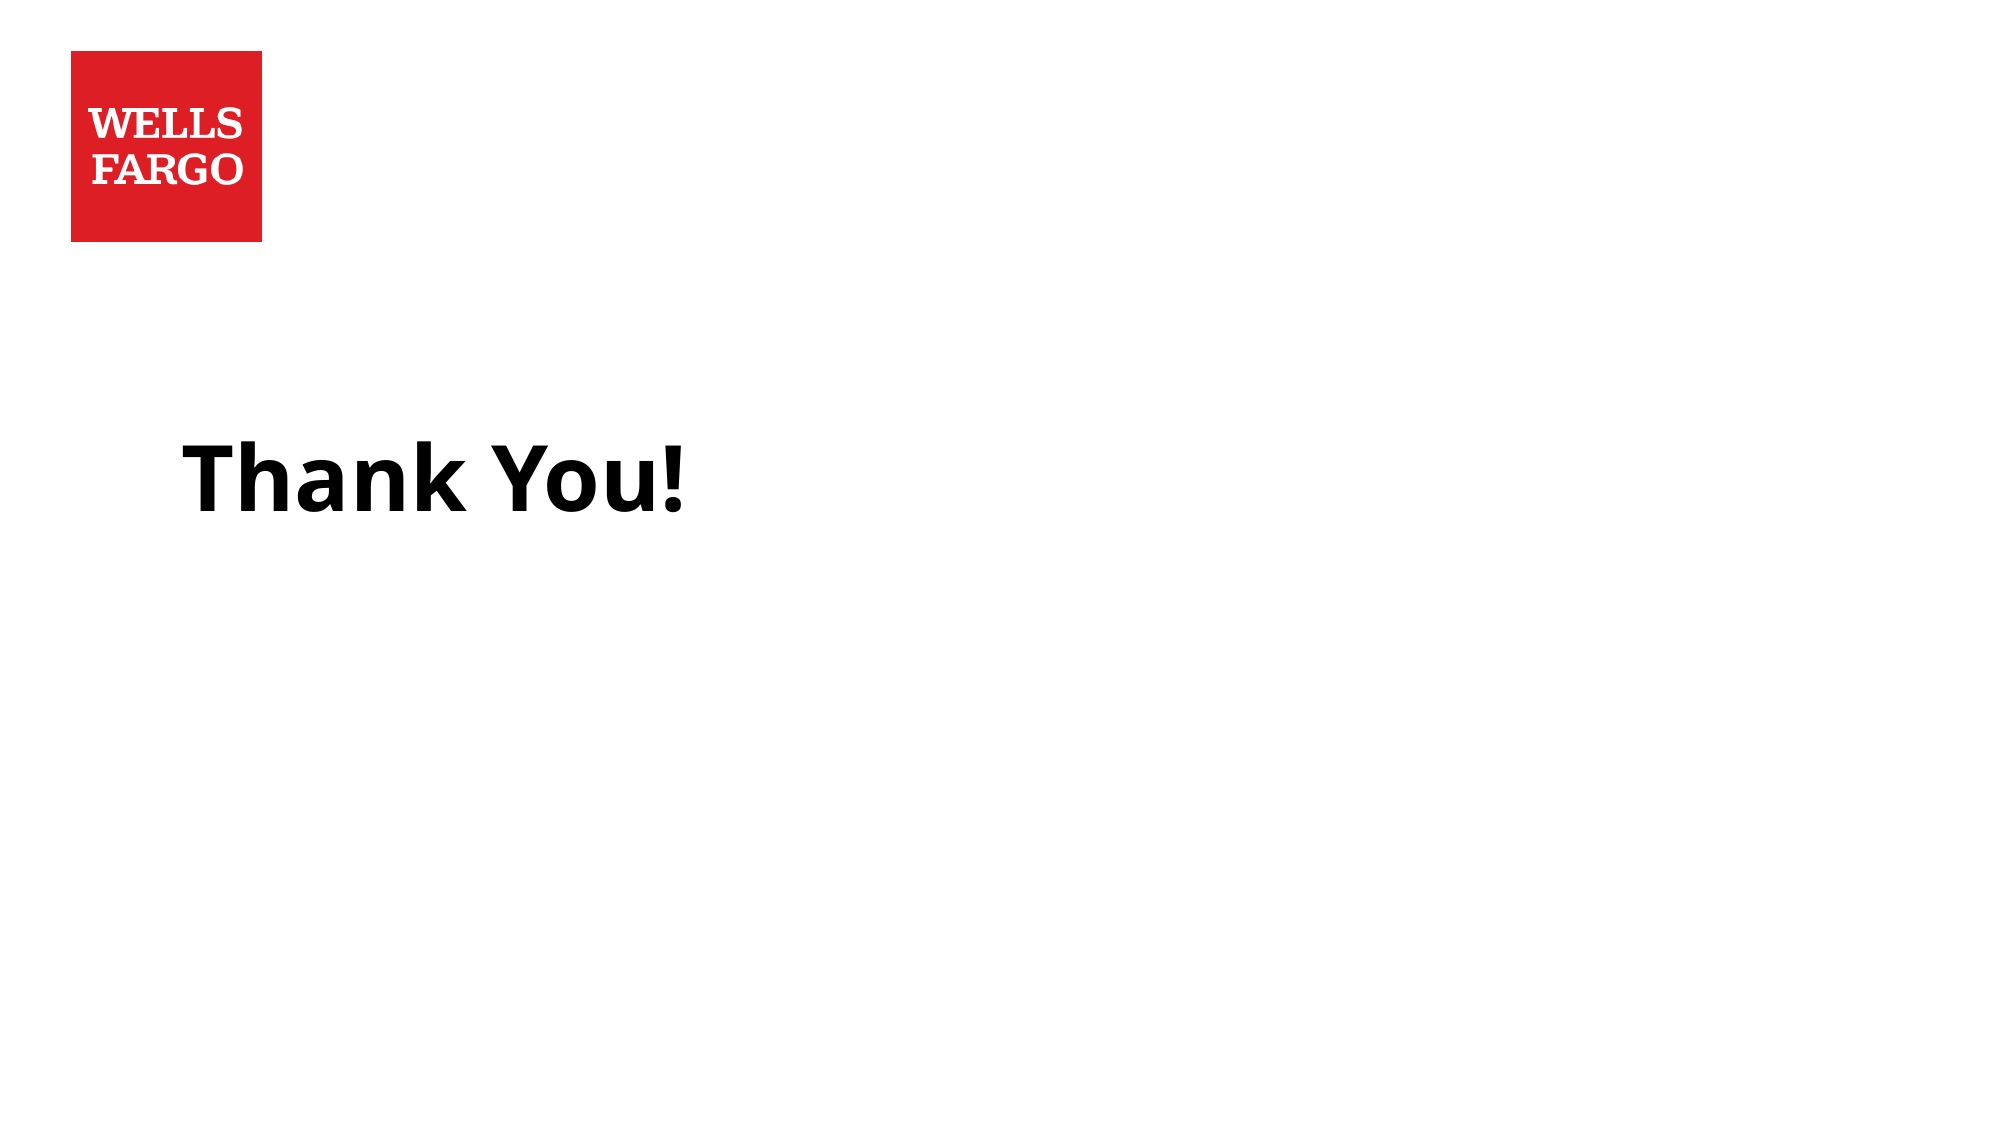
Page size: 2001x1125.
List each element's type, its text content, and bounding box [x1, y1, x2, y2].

title Thank You! [166, 373, 1892, 591]
picture [71, 51, 262, 242]
